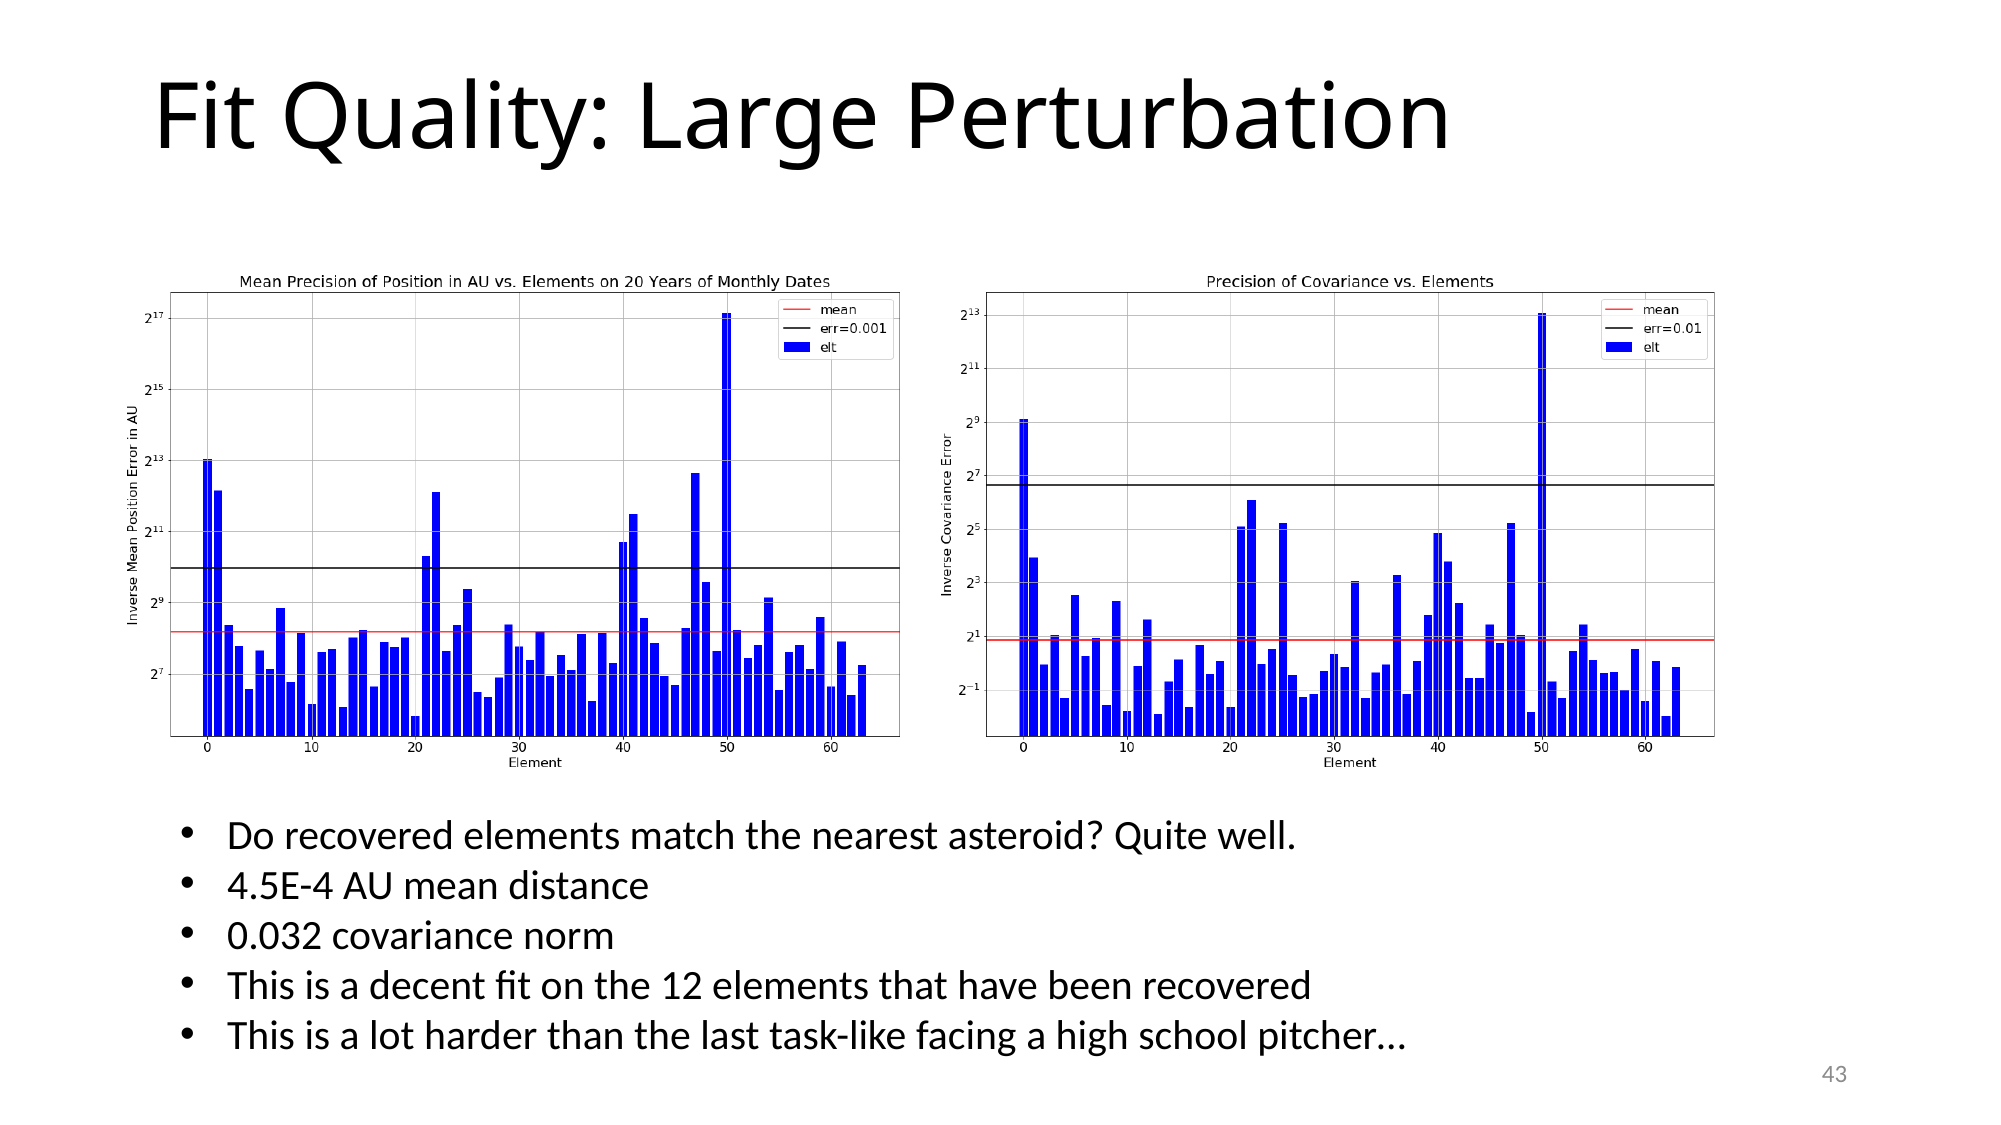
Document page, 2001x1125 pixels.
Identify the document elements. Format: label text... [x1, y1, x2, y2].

text_box Do recovered elements match the nearest asteroid? Quite well. 4.5E-4 AU mean distance 0.032 covariance norm This is a decent fit on the 12 elements that have been recovered This is a lot harder than the last task-like facing a high school pitcher… [165, 800, 1719, 1066]
title Fit Quality: Large Perturbation [137, 59, 1863, 178]
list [122, 269, 904, 775]
picture [936, 269, 1719, 775]
slide_number 43 [1412, 1042, 1863, 1103]
